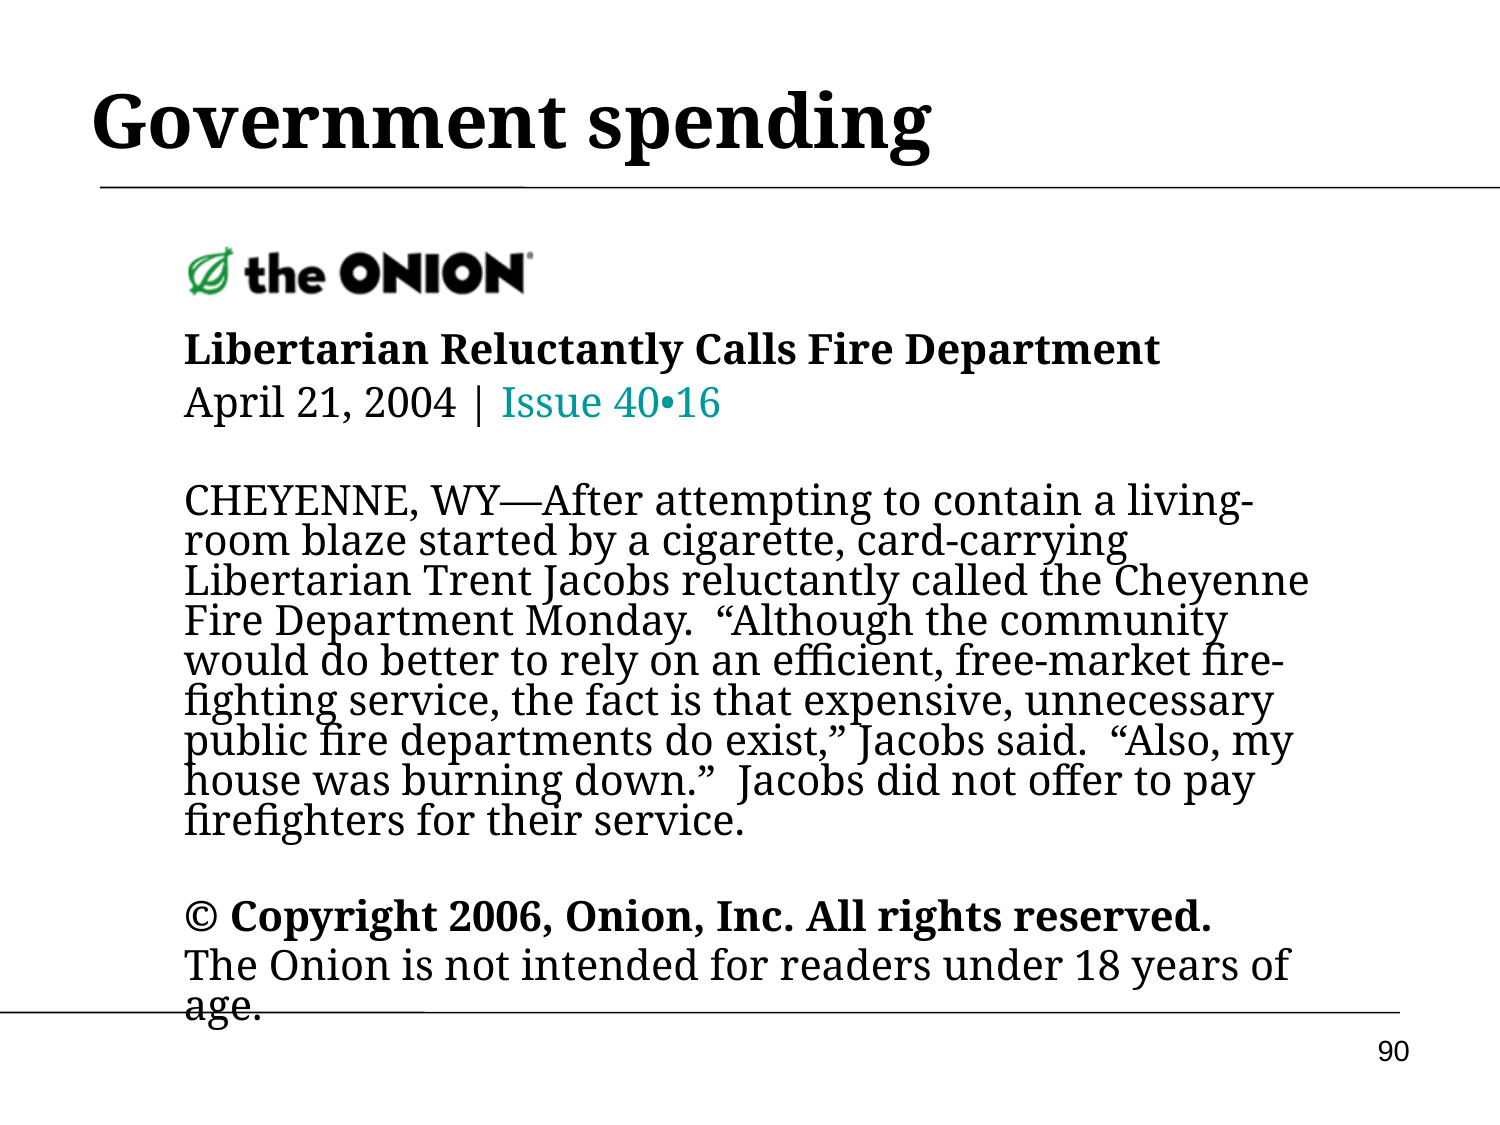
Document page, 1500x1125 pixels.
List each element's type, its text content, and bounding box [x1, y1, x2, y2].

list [187, 244, 538, 299]
slide_number 90 [1074, 1024, 1426, 1103]
title Government spending [75, 50, 1425, 188]
text_box Libertarian Reluctantly Calls Fire Department April 21, 2004 | Issue 40•16 CHEYENNE, WY—After attempting to contain a living-room blaze started by a cigarette, card-carrying Libertarian Trent Jacobs reluctantly called the Cheyenne Fire Department Monday. “Although the community would do better to rely on an efficient, free-market fire-fighting service, the fact is that expensive, unnecessary public fire departments do exist,” Jacobs said. “Also, my house was burning down.” Jacobs did not offer to pay firefighters for their service. © Copyright 2006, Onion, Inc. All rights reserved. The Onion is not intended for readers under 18 years of age. [112, 199, 1338, 950]
